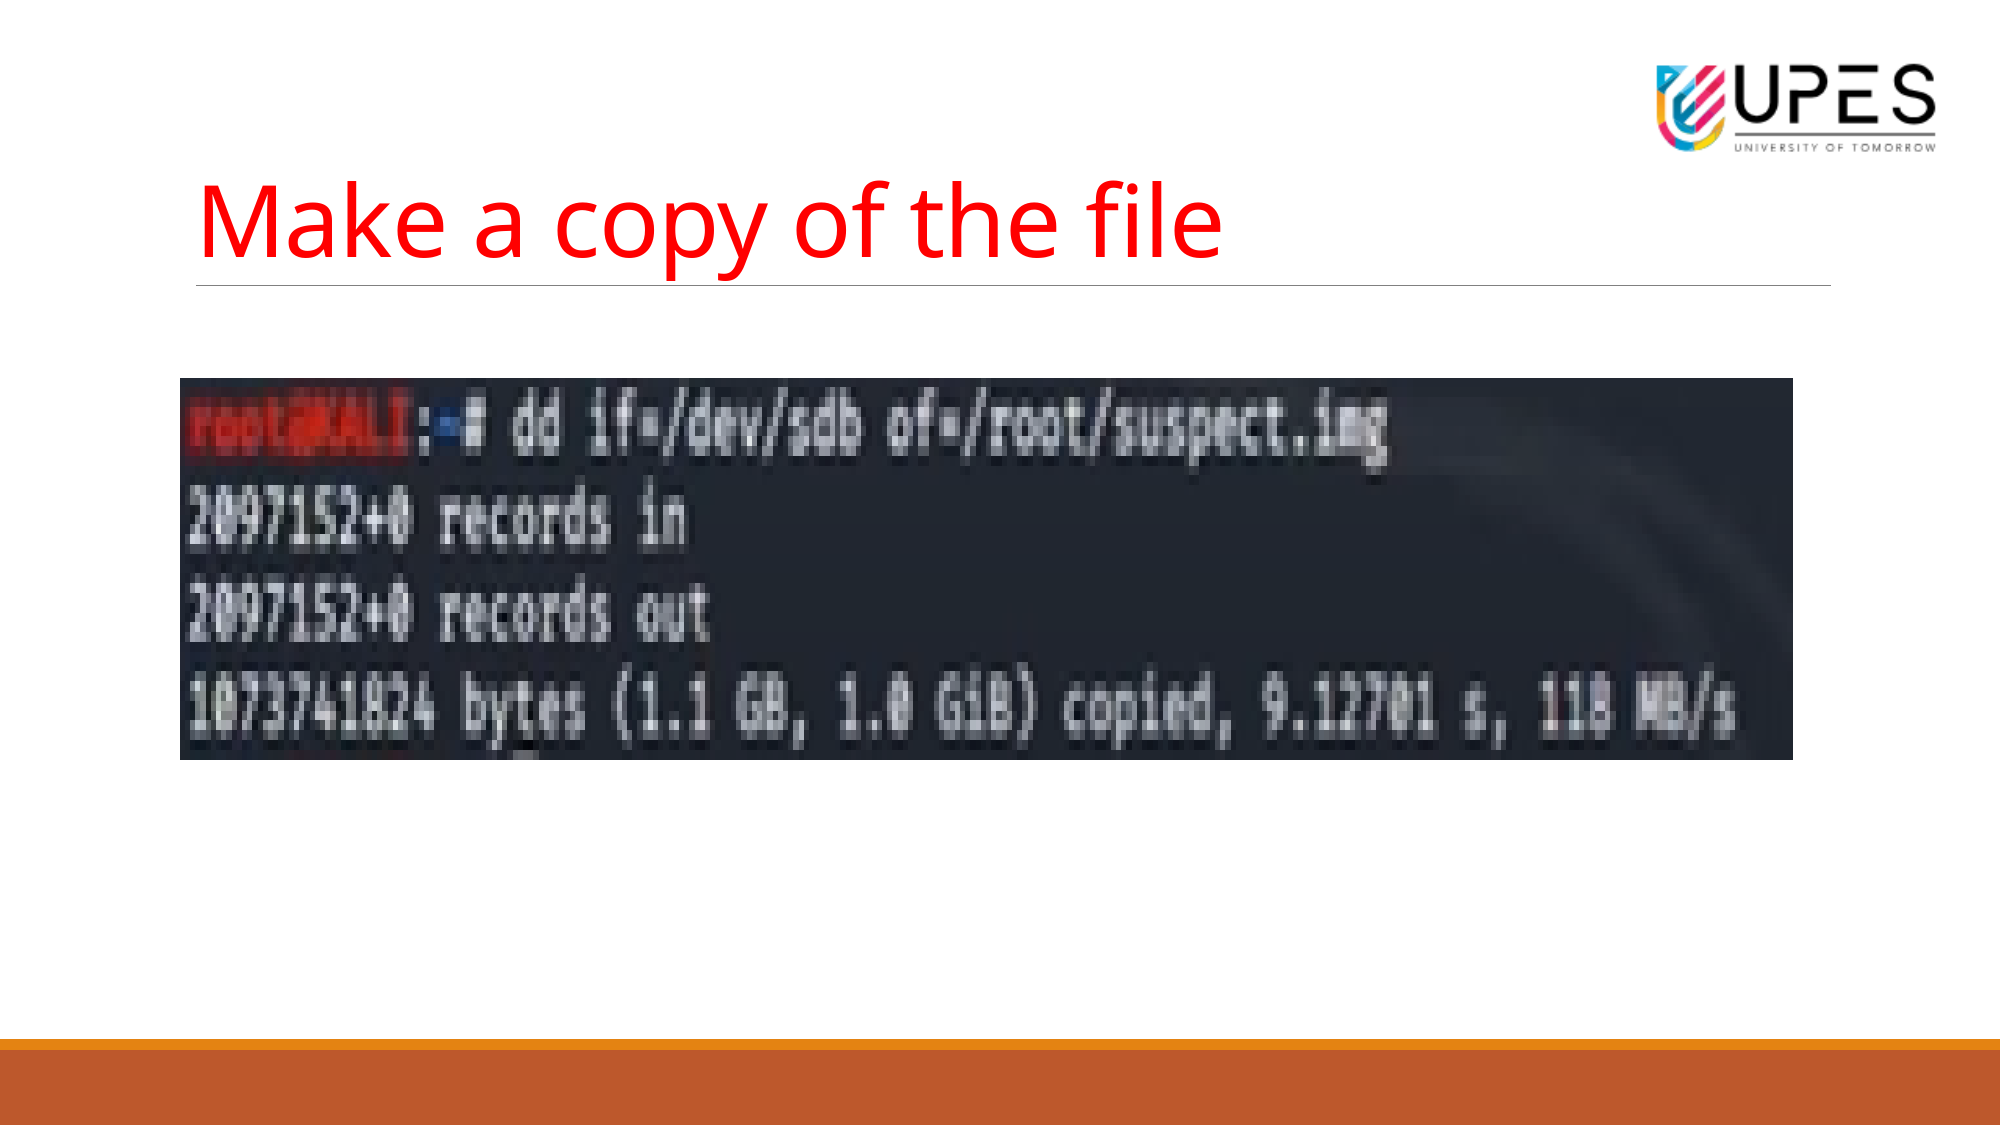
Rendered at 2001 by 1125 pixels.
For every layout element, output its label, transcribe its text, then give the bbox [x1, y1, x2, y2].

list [179, 378, 1794, 761]
title Make a copy of the file [180, 47, 1830, 285]
picture [1628, 46, 1963, 167]
